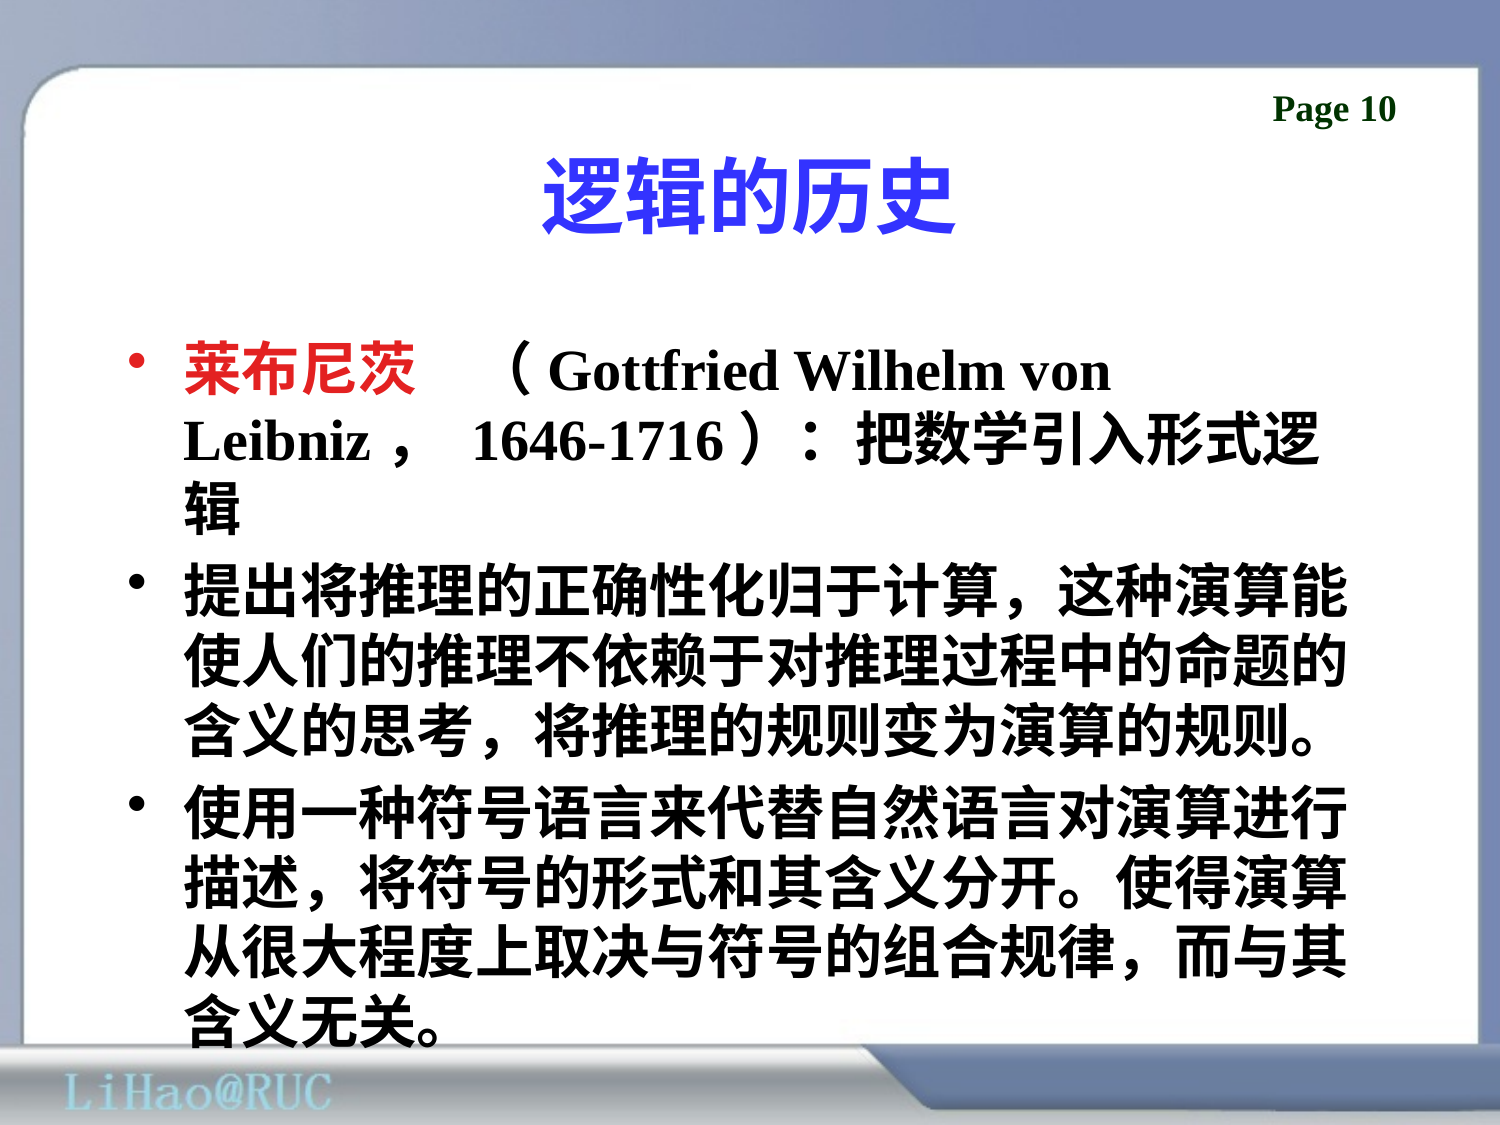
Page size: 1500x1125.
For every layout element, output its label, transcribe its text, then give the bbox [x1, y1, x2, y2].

list 莱布尼茨 （Gottfried Wilhelm von Leibniz， 1646-1716）：把数学引入形式逻辑 提出将推理的正确性化归于计算，这种演算能使人们的推理不依赖于对推理过程中的命题的含义的思考，将推理的规则变为演算的规则。 使用一种符号语言来代替自然语言对演算进行描述，将符号的形式和其含义分开。使得演算从很大程度上取决与符号的组合规律，而与其含义无关。 [112, 324, 1388, 1000]
title 逻辑的历史 [112, 99, 1388, 288]
picture [0, 0, 1500, 1125]
